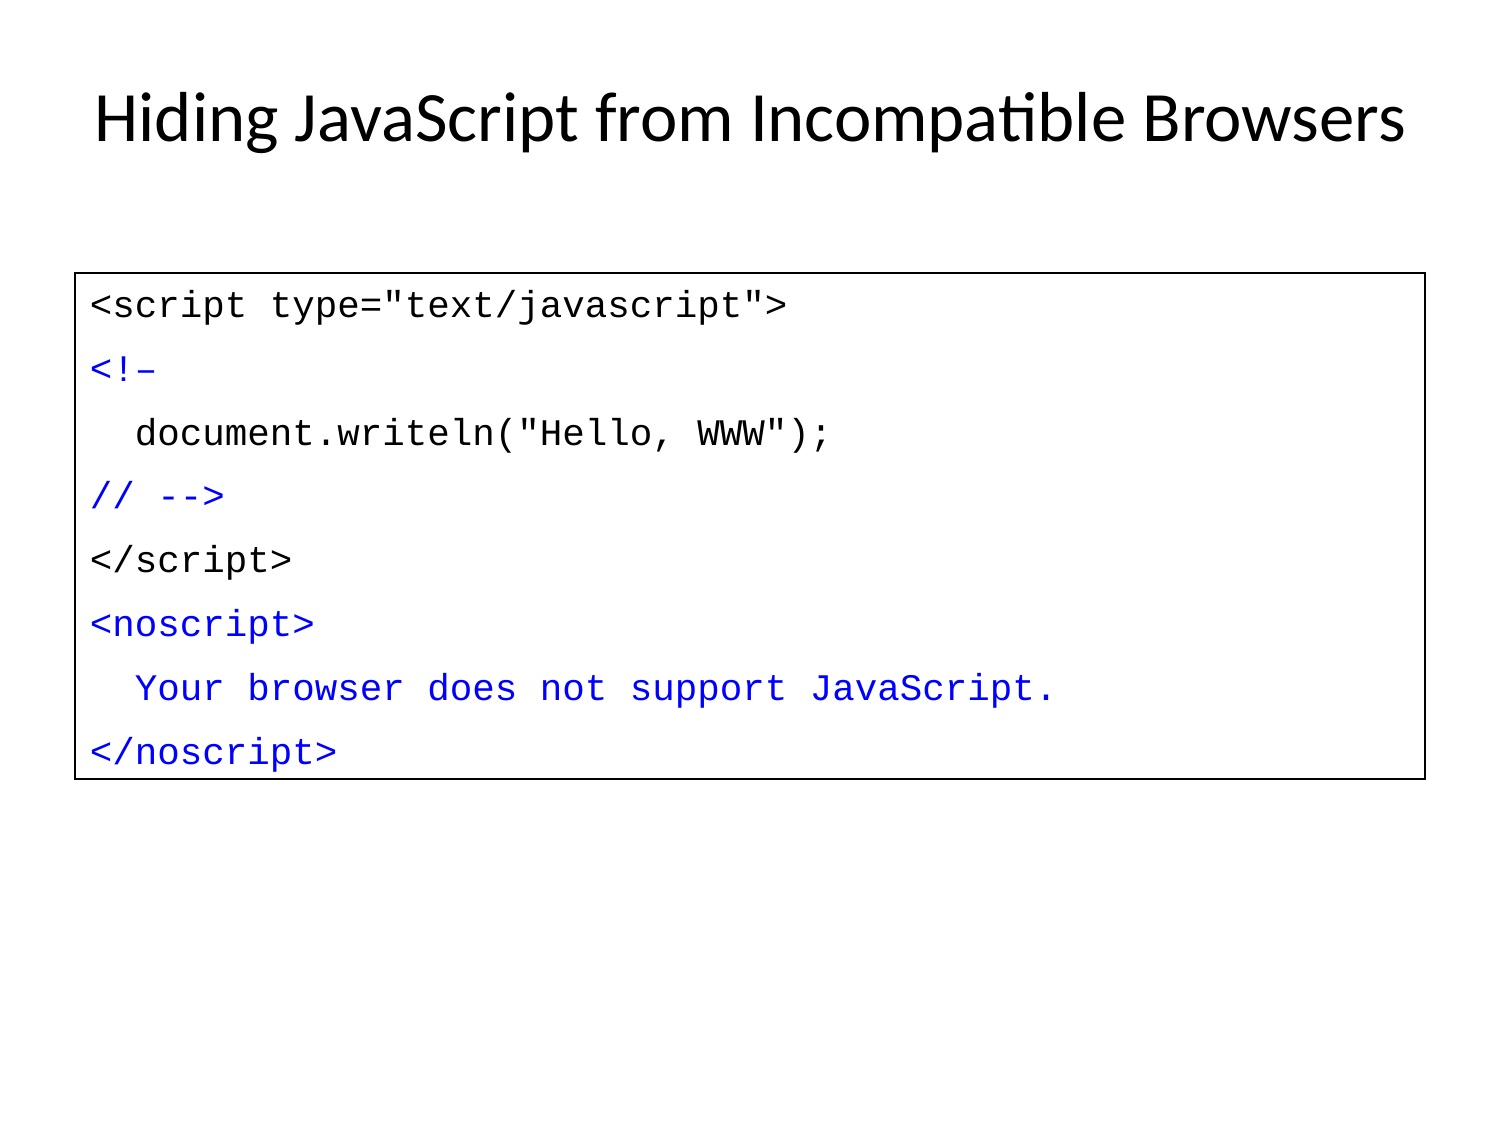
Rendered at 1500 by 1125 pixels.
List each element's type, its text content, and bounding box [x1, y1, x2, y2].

text_box <script type="text/javascript"> <!– document.writeln("Hello, WWW"); // --> </script> <noscript> Your browser does not support JavaScript. </noscript> [74, 272, 1425, 779]
title Hiding JavaScript from Incompatible Browsers [75, 27, 1425, 200]
